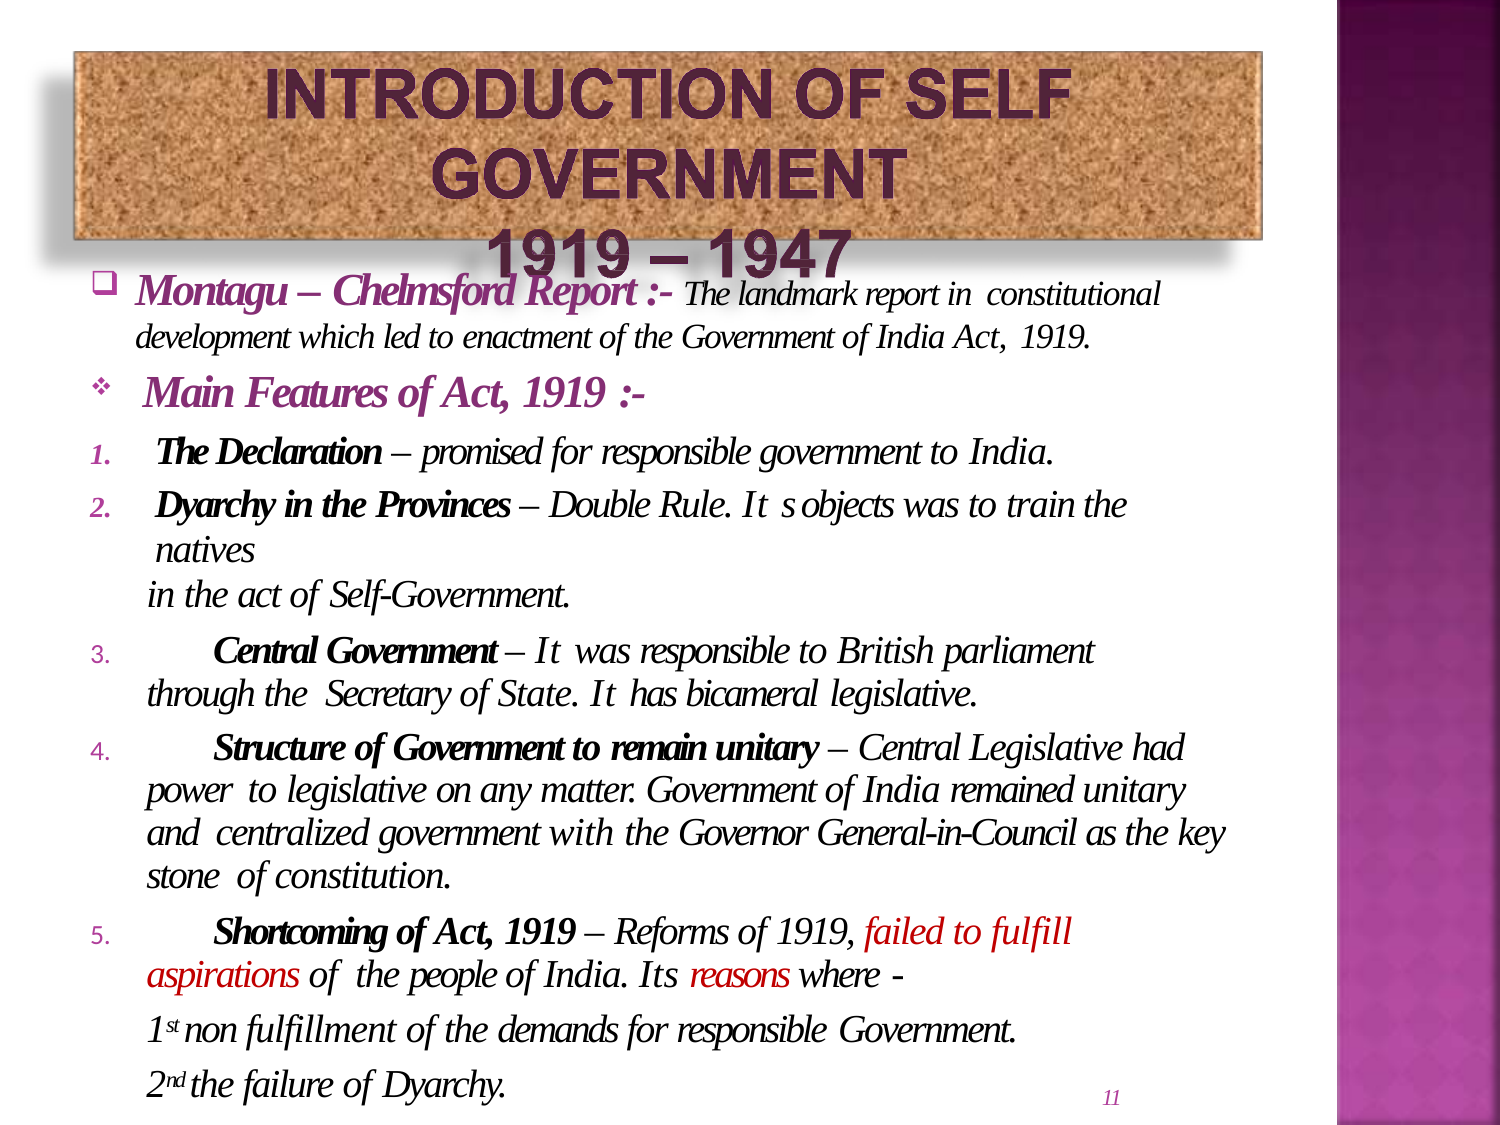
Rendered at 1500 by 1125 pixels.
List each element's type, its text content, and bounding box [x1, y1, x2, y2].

text_box [596, 229, 629, 259]
text_box [432, 148, 907, 199]
text_box [781, 229, 810, 259]
text_box [744, 229, 777, 259]
slide_number 11 [1097, 1085, 1127, 1125]
text_box [17, 51, 1263, 330]
text_box [489, 229, 511, 259]
text_box [710, 229, 732, 259]
text_box [563, 229, 584, 259]
text_box [522, 229, 555, 259]
text_box [819, 230, 851, 259]
text_box Montagu – Chelmsford Report :- The landmark report in constitutional development which led to enactment of the Government of India Act, 1919. Main Features of Act, 1919 :- The Declaration – promised for responsible government to India. Dyarchy in the Provinces – Double Rule. It s objects was to train the natives in the act of Self-Government. Central Government – It was responsible to British parliament through the Secretary of State. It has bicameral legislative. Structure of Government to remain unitary – Central Legislative had power to legislative on any matter. Government of India remained unitary and centralized government with the Governor General-in-Council as the key stone of constitution. Shortcoming of Act, 1919 – Reforms of 1919, failed to fulfill aspirations of the people of India. Its reasons where - 1st non fulfillment of the demands for responsible Government. 2nd the failure of Dyarchy. [87, 259, 1238, 1106]
text_box [267, 68, 1072, 119]
picture [1337, 0, 1500, 1125]
